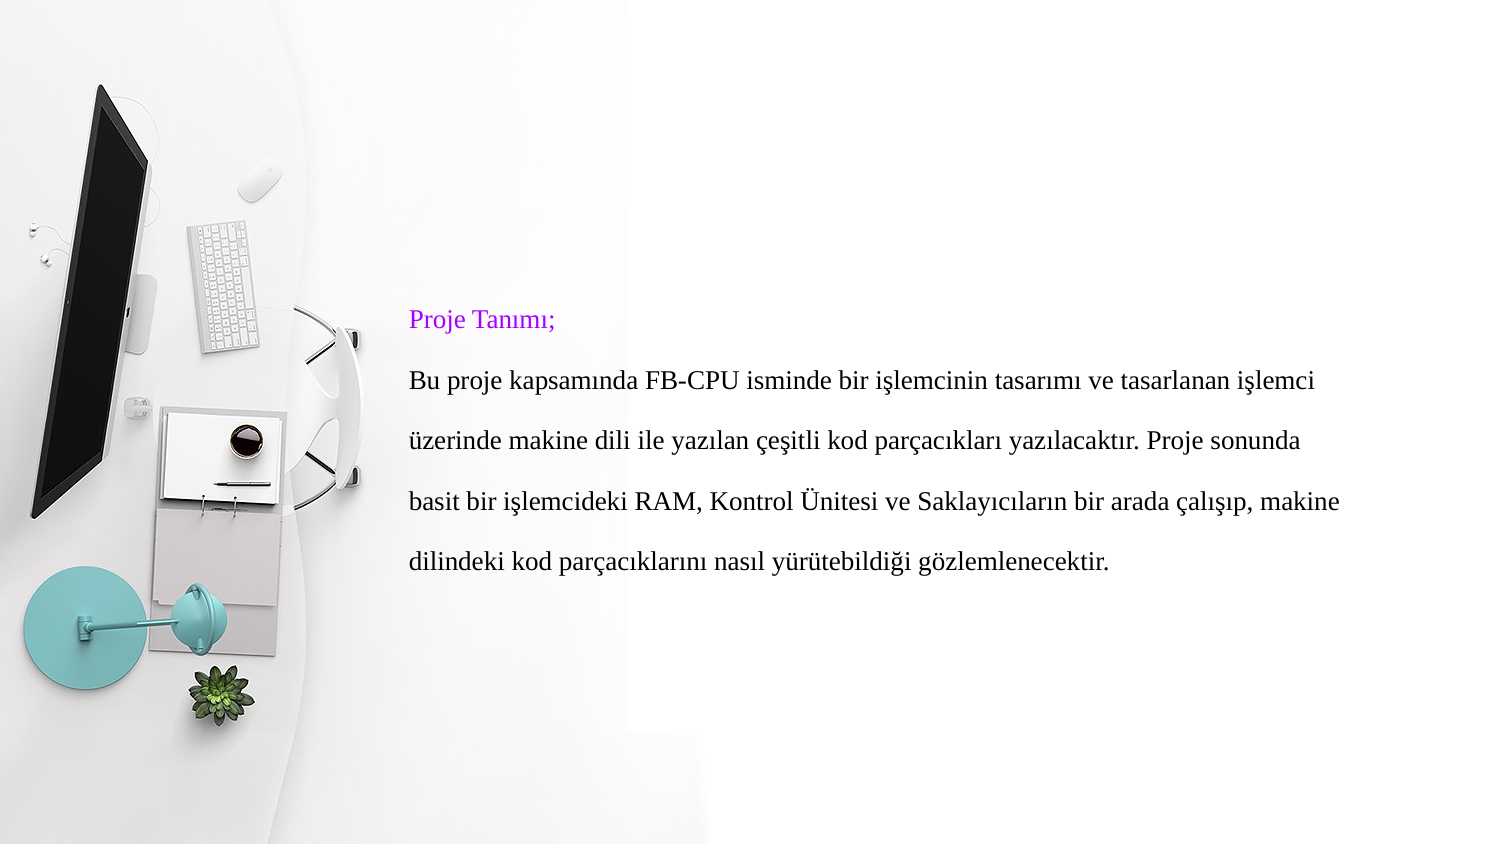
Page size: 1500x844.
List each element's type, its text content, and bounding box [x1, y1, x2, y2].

picture [0, 0, 1500, 844]
text_box Proje Tanımı; Bu proje kapsamında FB-CPU isminde bir işlemcinin tasarımı ve tasarlanan işlemci üzerinde makine dili ile yazılan çeşitli kod parçacıkları yazılacaktır. Proje sonunda basit bir işlemcideki RAM, Kontrol Ünitesi ve Saklayıcıların bir arada çalışıp, makine dilindeki kod parçacıklarını nasıl yürütebildiği gözlemlenecektir. [401, 266, 1354, 584]
